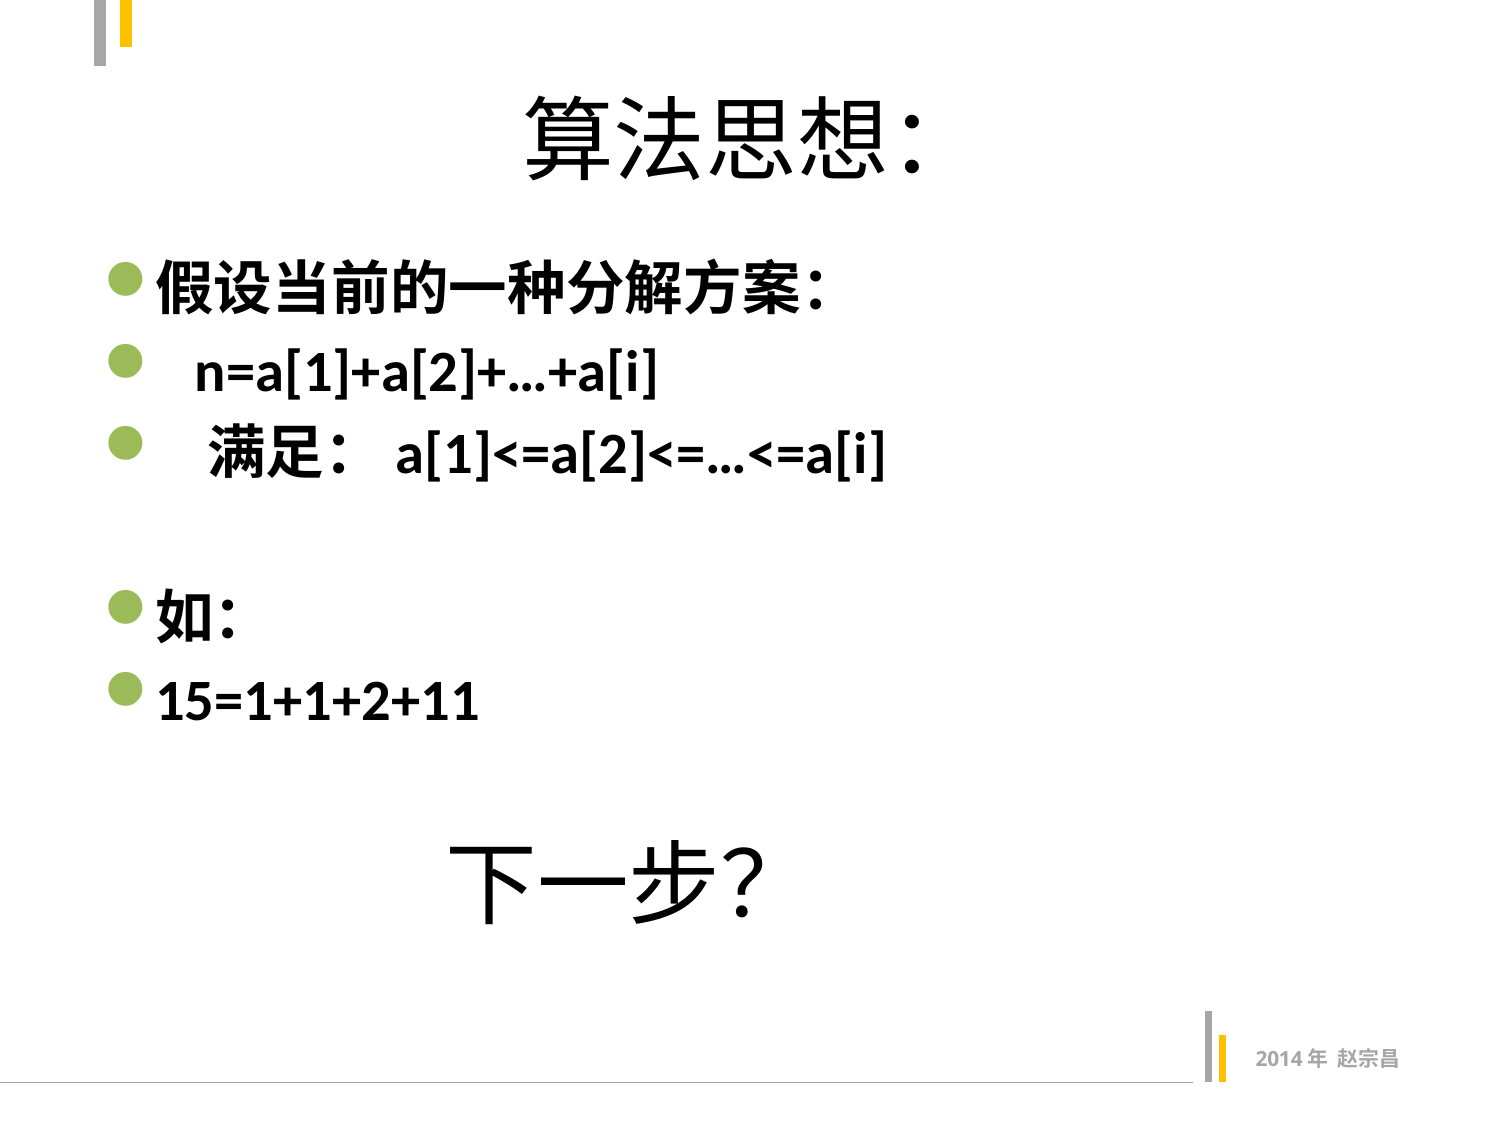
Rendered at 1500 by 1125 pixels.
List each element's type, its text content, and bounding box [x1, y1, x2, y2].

text_box 下一步？ [430, 818, 951, 943]
list 假设当前的一种分解方案： n=a[1]+a[2]+…+a[i] 满足：a[1]<=a[2]<=…<=a[i] 如： 15=1+1+2+11 [88, 243, 1439, 740]
title 算法思想： [76, 42, 1427, 231]
